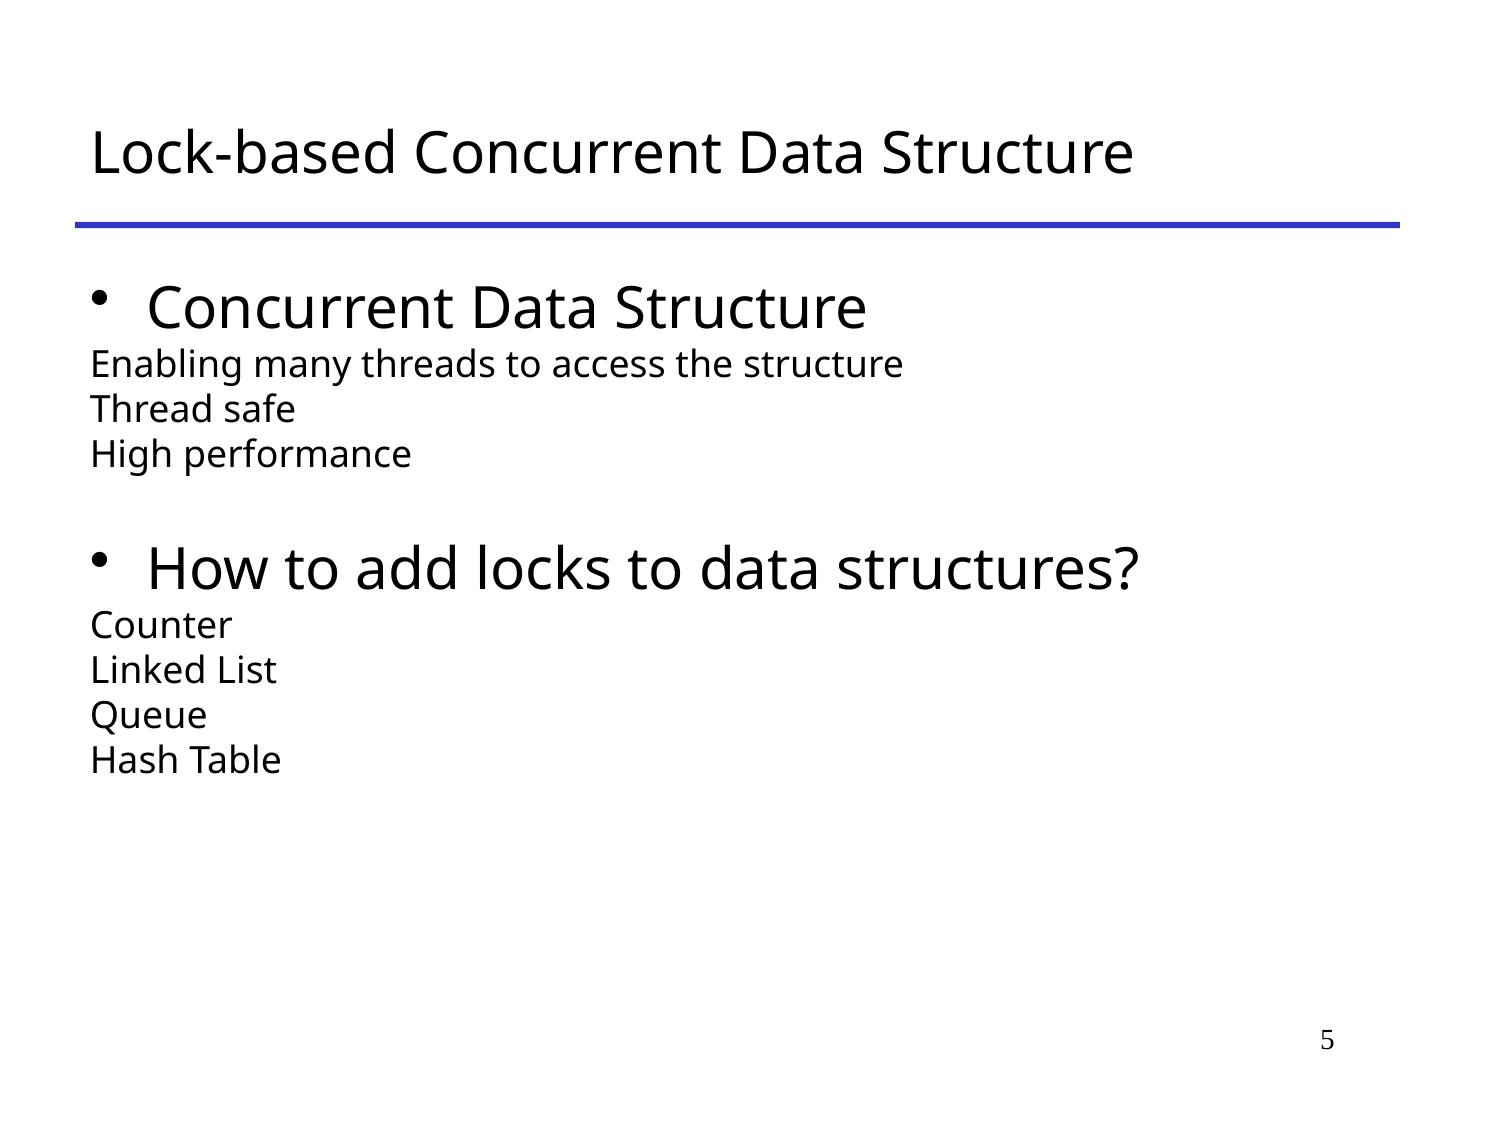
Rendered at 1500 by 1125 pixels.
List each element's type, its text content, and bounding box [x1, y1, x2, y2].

title Lock-based Concurrent Data Structure [75, 75, 1400, 225]
list Concurrent Data Structure Enabling many threads to access the structure Thread safe High performance How to add locks to data structures? Counter Linked List Queue Hash Table [75, 262, 1465, 1039]
slide_number 5 [1137, 1039, 1351, 1088]
